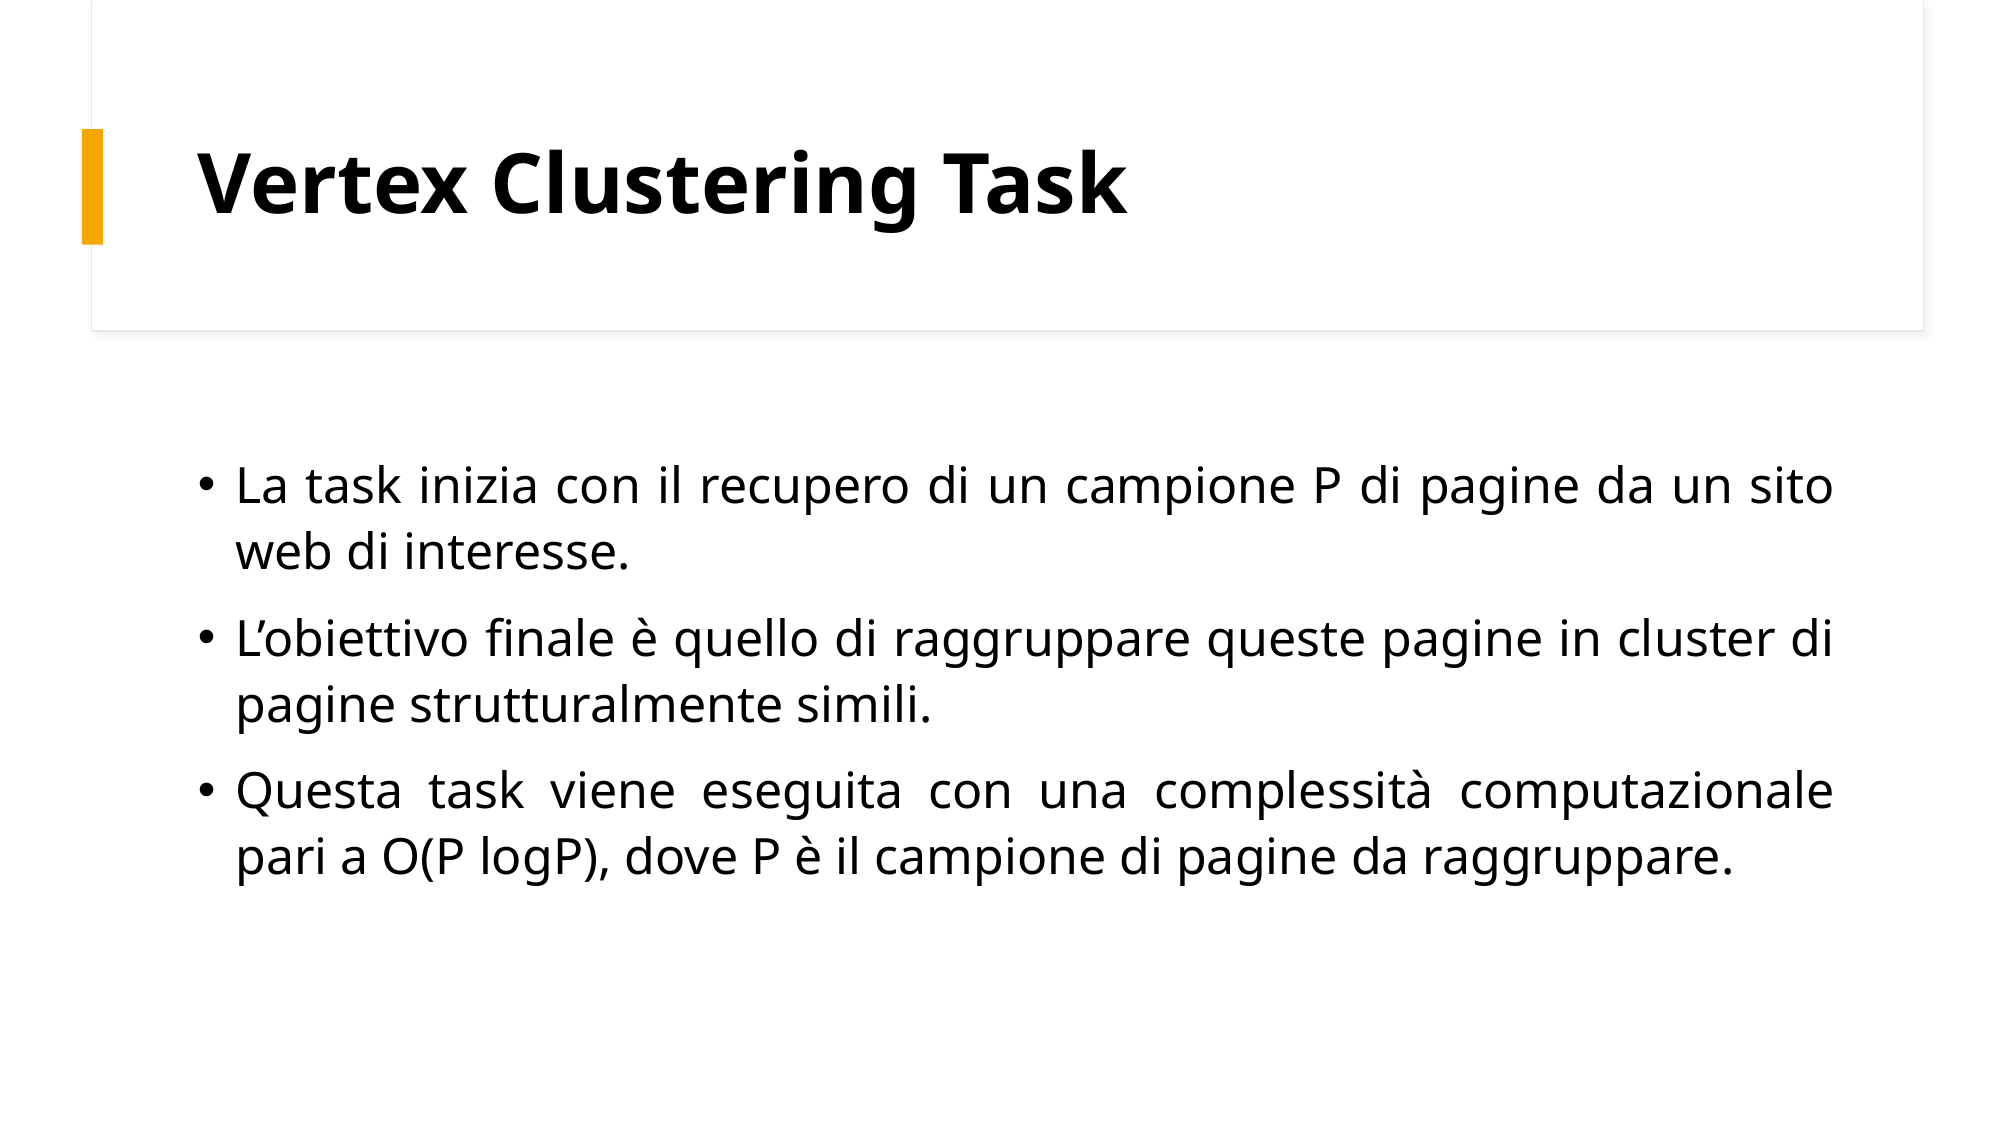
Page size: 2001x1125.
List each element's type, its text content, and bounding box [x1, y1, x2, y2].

list La task inizia con il recupero di un campione P di pagine da un sito web di interesse. L’obiettivo finale è quello di raggruppare queste pagine in cluster di pagine strutturalmente simili. Questa task viene eseguita con una complessità computazionale pari a O(P logP), dove P è il campione di pagine da raggruppare. [183, 406, 1851, 1013]
title Vertex Clustering Task [183, 90, 1851, 284]
